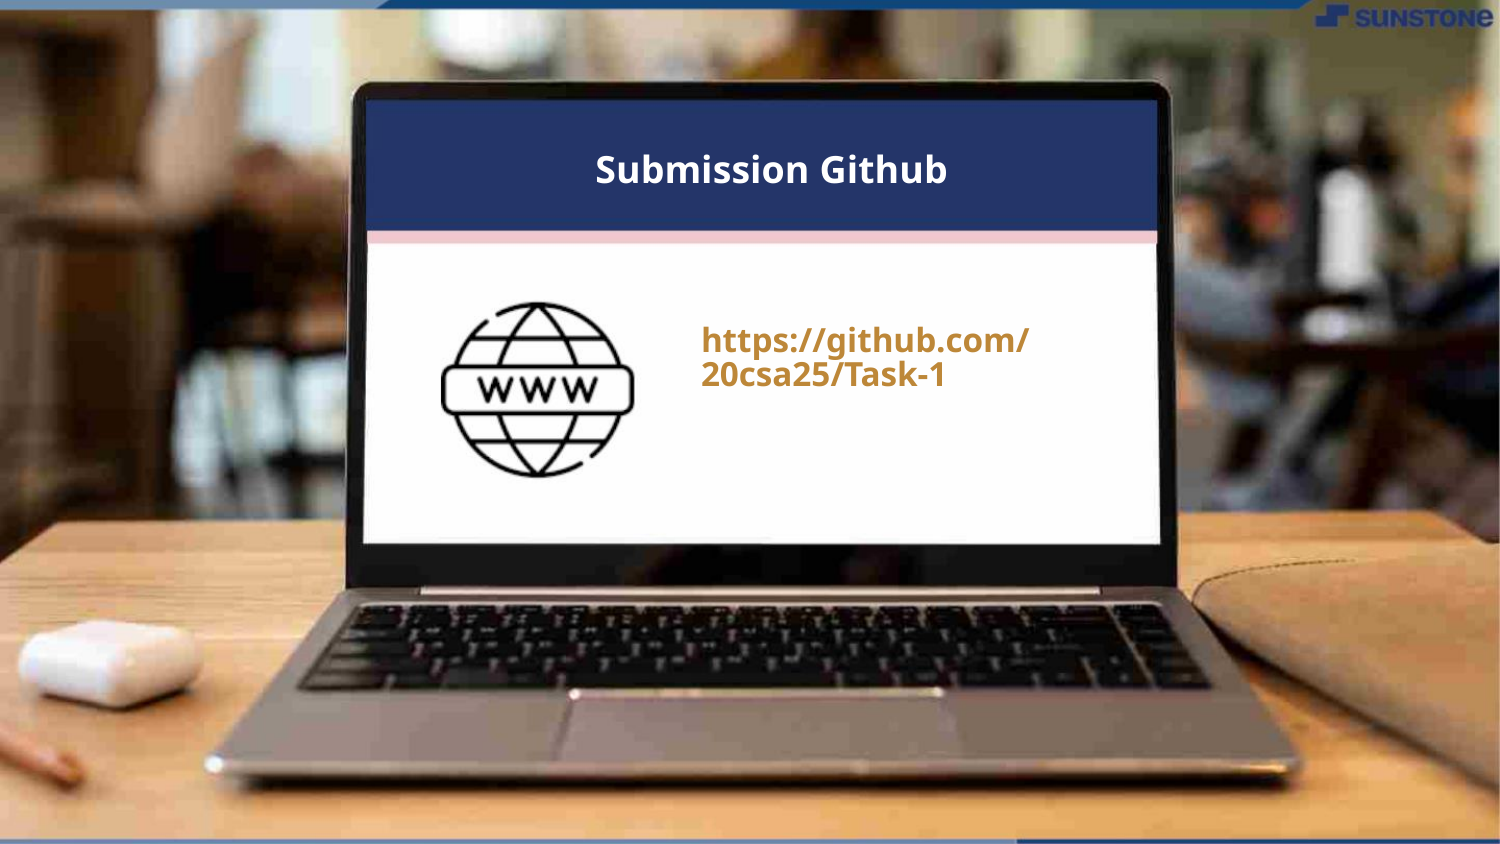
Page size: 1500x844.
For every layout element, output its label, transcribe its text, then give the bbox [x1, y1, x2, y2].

text_box https://github.com/20csa25/Task-1 [700, 324, 1116, 394]
text_box [0, 0, 1500, 844]
text_box Submission Github [595, 146, 954, 191]
